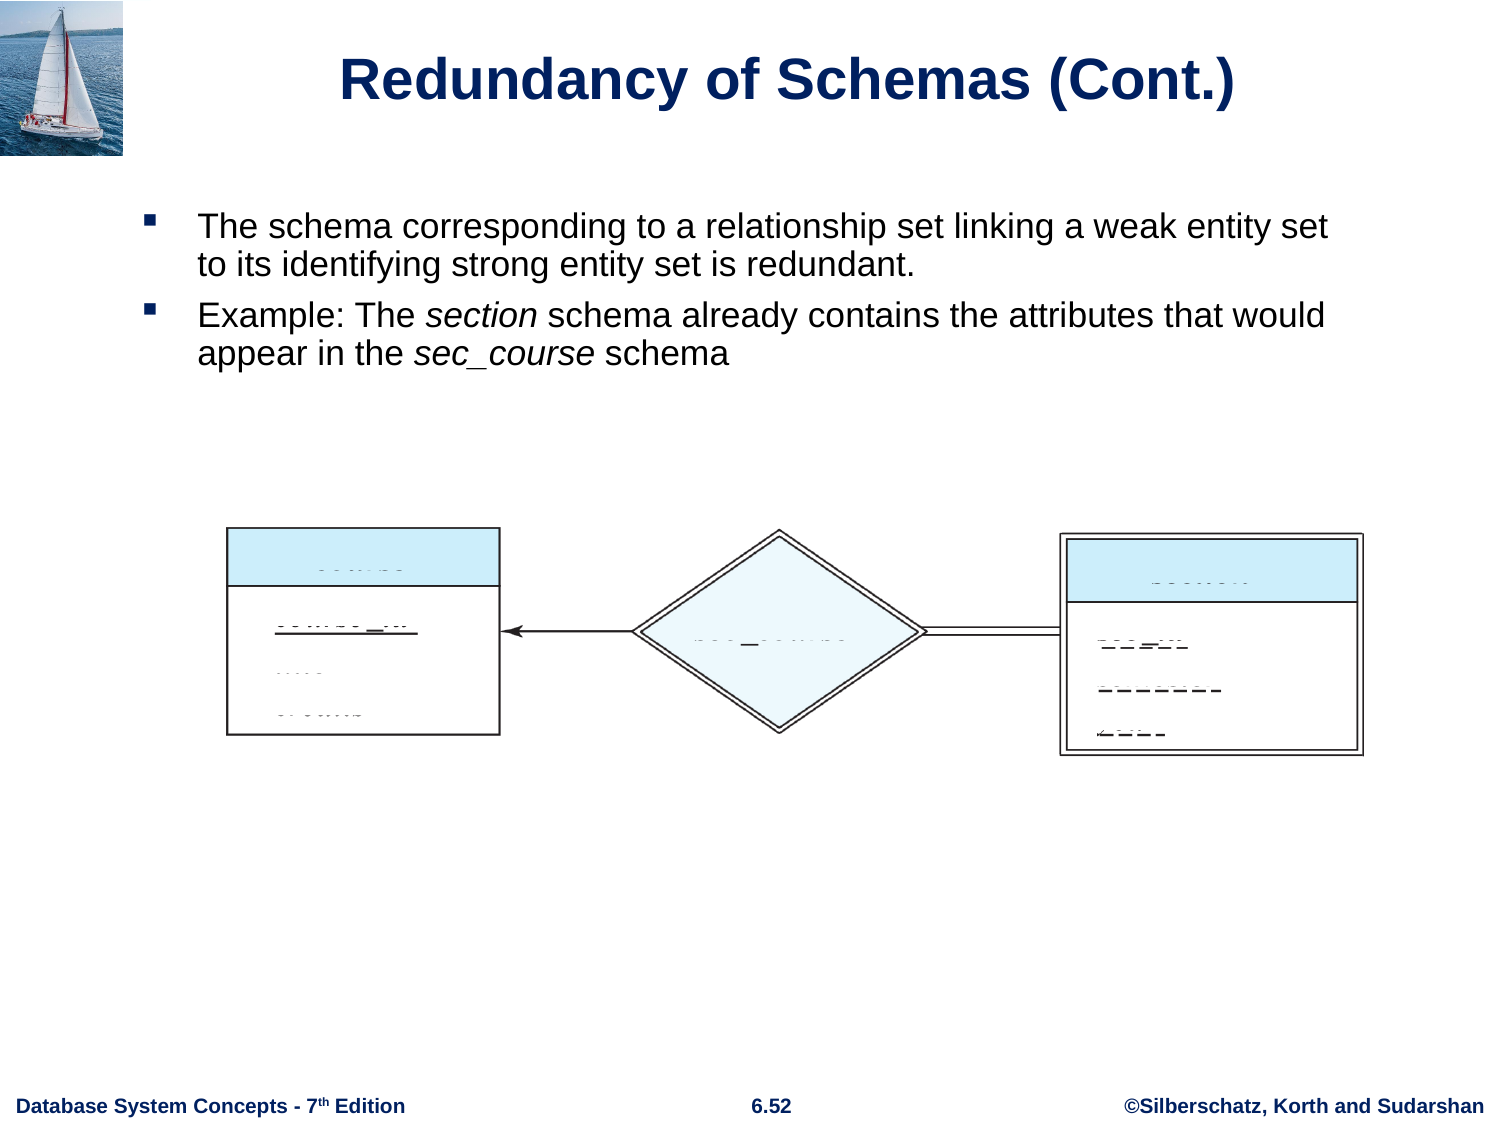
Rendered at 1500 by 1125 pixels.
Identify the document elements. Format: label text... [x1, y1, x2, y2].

list The schema corresponding to a relationship set linking a weak entity set to its identifying strong entity set is redundant. Example: The section schema already contains the attributes that would appear in the sec_course schema [126, 200, 1377, 454]
title Redundancy of Schemas (Cont.) [125, 18, 1452, 120]
picture [0, 1, 123, 156]
picture [226, 526, 1364, 758]
